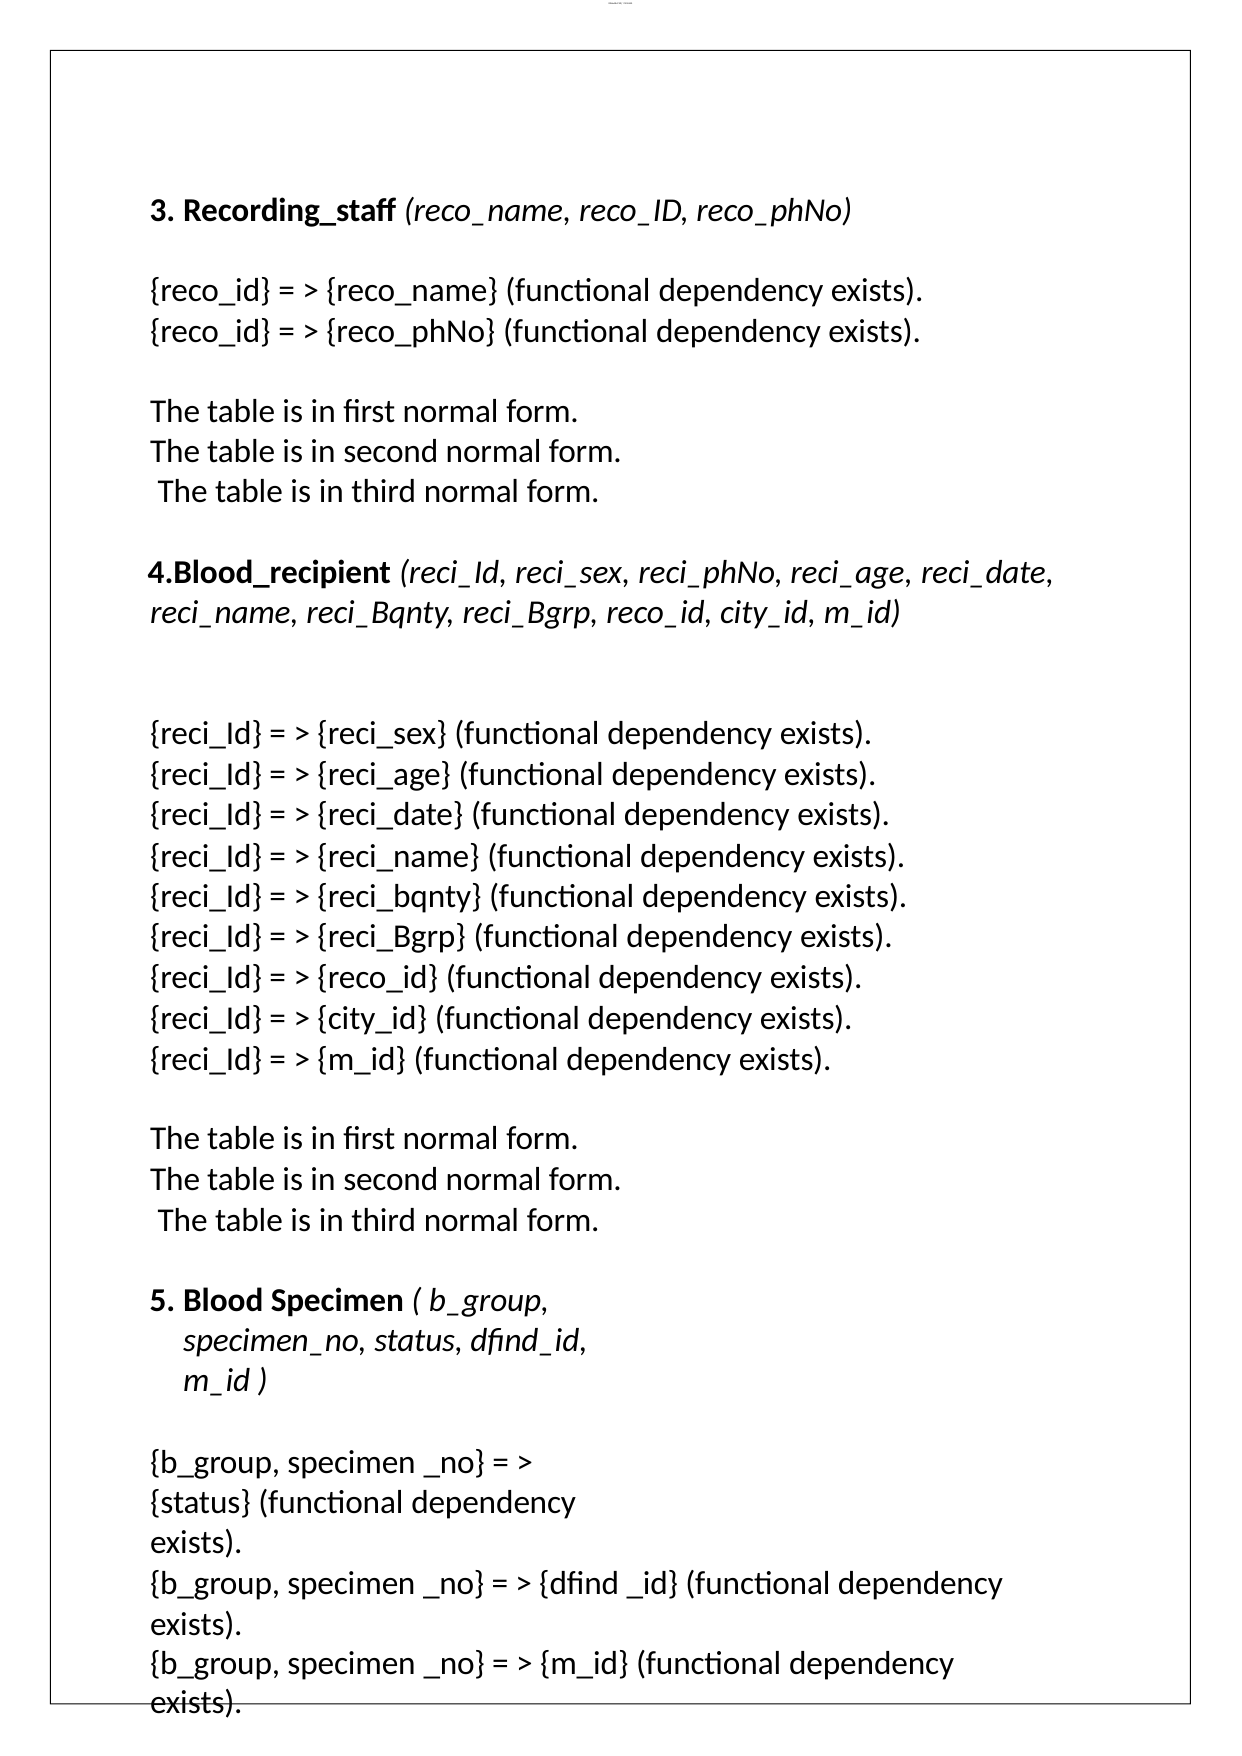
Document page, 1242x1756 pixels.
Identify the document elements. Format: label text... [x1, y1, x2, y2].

text_box Recording_staff (reco_name, reco_ID, reco_phNo) {reco_id} = > {reco_name} (functional dependency exists). {reco_id} = > {reco_phNo} (functional dependency exists). The table is in first normal form. The table is in second normal form. The table is in third normal form. Blood_recipient (reci_Id, reci_sex, reci_phNo, reci_age, reci_date, reci_name, reci_Bqnty, reci_Bgrp, reco_id, city_id, m_id) {reci_Id} = > {reci_sex} (functional dependency exists). {reci_Id} = > {reci_age} (functional dependency exists). {reci_Id} = > {reci_date} (functional dependency exists). {reci_Id} = > {reci_name} (functional dependency exists). {reci_Id} = > {reci_bqnty} (functional dependency exists). {reci_Id} = > {reci_Bgrp} (functional dependency exists). {reci_Id} = > {reco_id} (functional dependency exists). {reci_Id} = > {city_id} (functional dependency exists). {reci_Id} = > {m_id} (functional dependency exists). The table is in first normal form. The table is in second normal form. The table is in third normal form. Blood Specimen ( b_group, specimen_no, status, dfind_id, m_id ) {b_group, specimen _no} = > {status} (functional dependency exists). {b_group, specimen _no} = > {dfind _id} (functional dependency exists). {b_group, specimen _no} = > {m_id} (functional dependency exists). [147, 185, 1076, 1703]
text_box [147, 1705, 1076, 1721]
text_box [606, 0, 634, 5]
